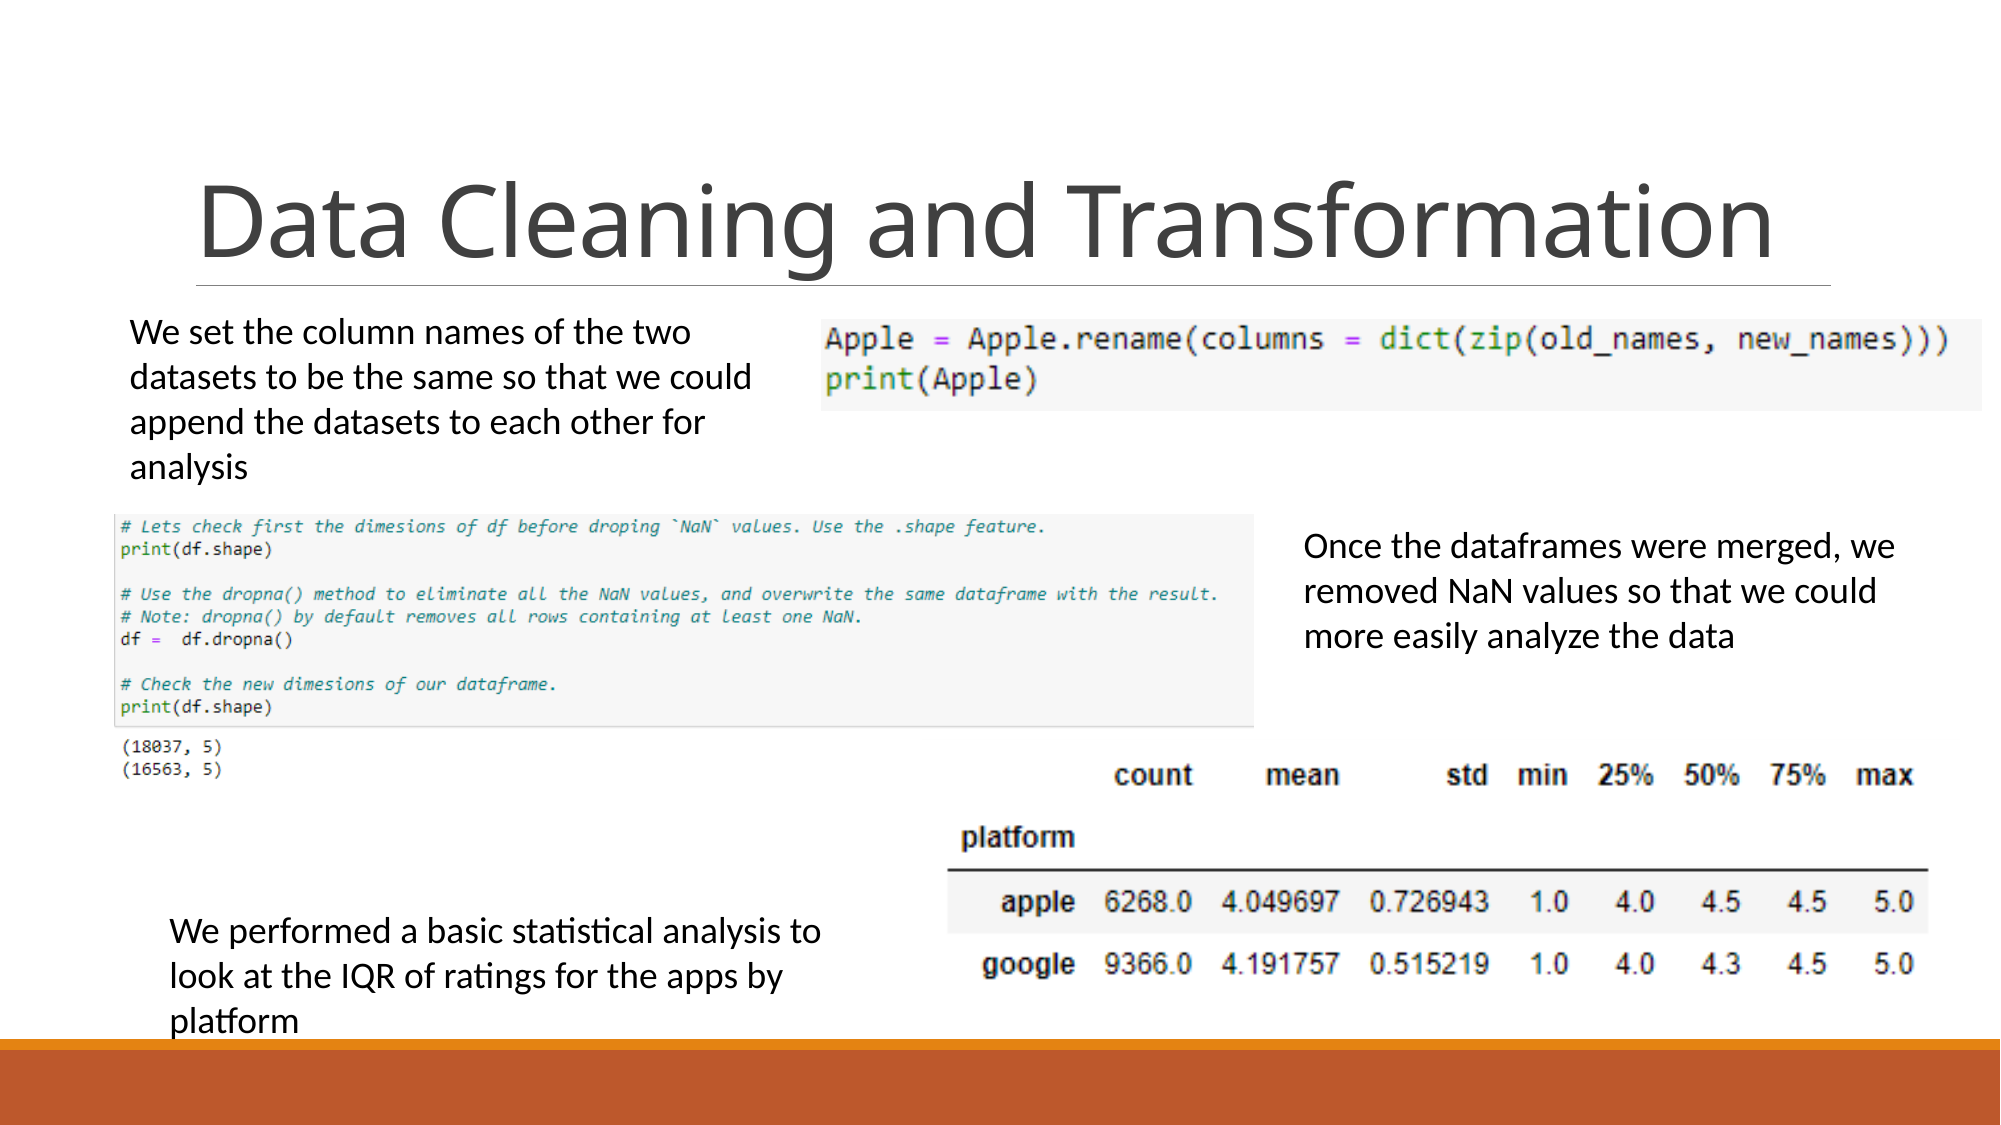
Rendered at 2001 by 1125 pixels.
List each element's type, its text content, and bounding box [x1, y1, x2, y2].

text_box Once the dataframes were merged, we removed NaN values so that we could more easily analyze the data [1288, 514, 1941, 664]
text_box We set the column names of the two datasets to be the same so that we could append the datasets to each other for analysis [114, 299, 822, 495]
picture [821, 319, 1982, 411]
text_box We performed a basic statistical analysis to look at the IQR of ratings for the apps by platform [154, 898, 887, 1049]
picture [114, 513, 1960, 1014]
title Data Cleaning and Transformation [180, 47, 1830, 285]
